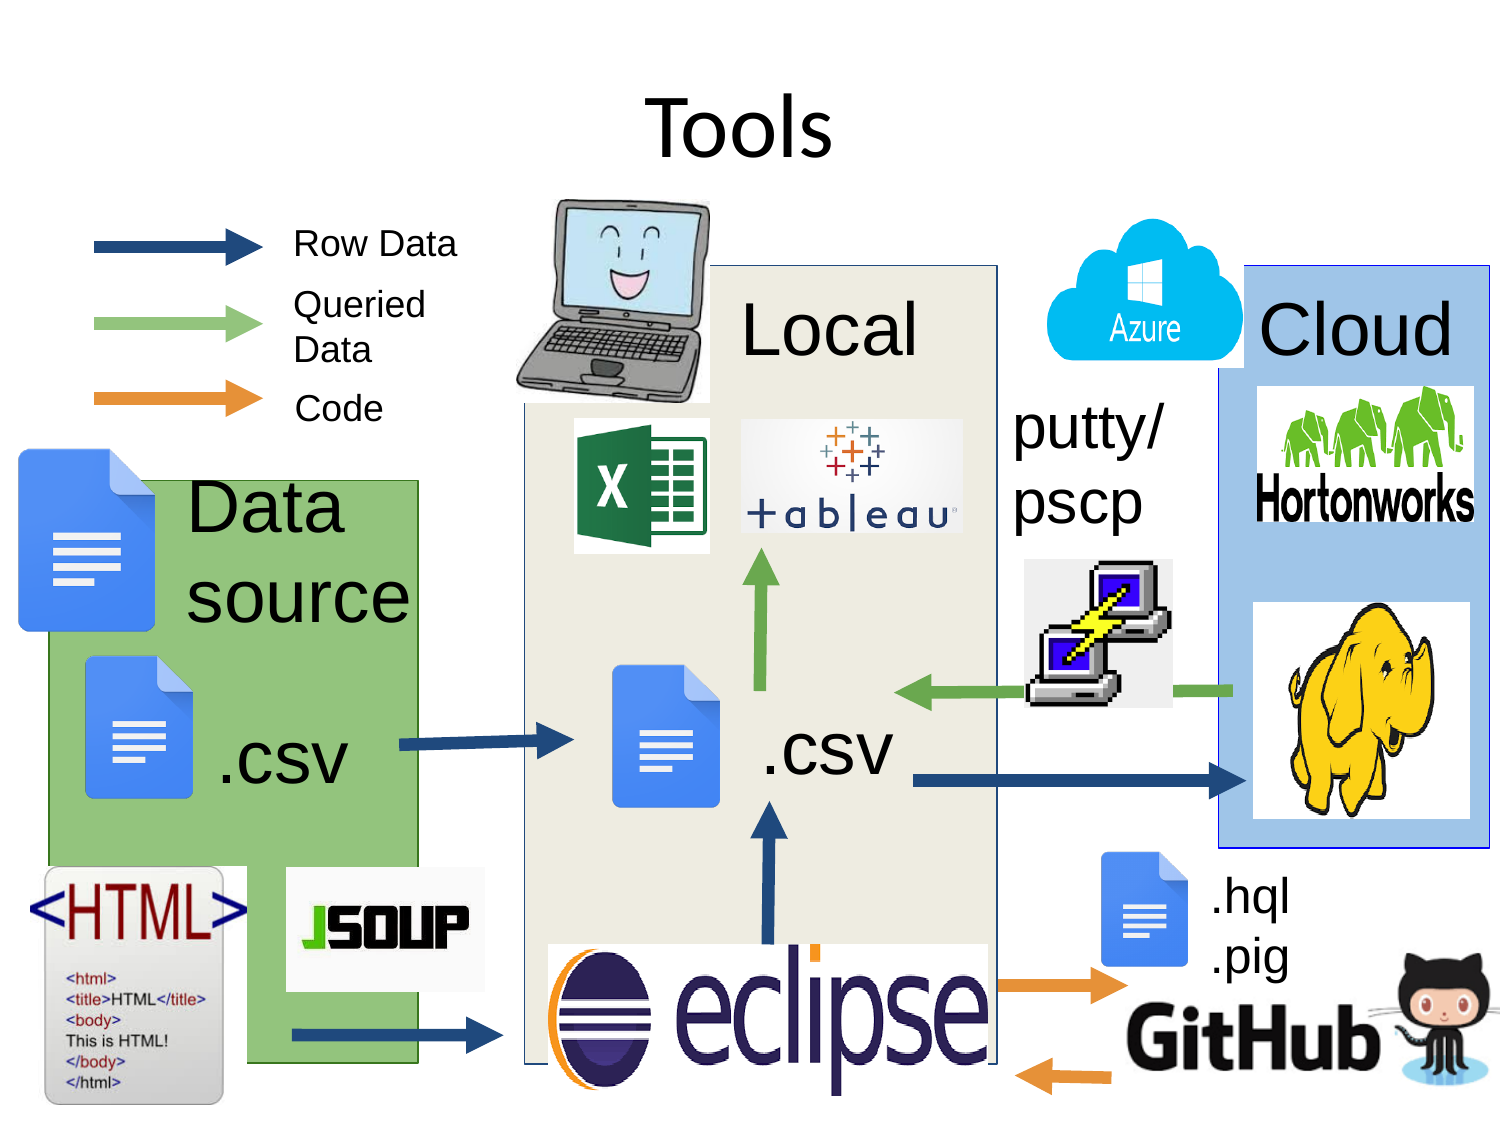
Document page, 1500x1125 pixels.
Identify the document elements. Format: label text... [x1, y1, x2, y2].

picture [1113, 327, 1125, 334]
picture [1128, 260, 1162, 305]
text_box Cloud [1243, 265, 1500, 387]
text_box Code [279, 369, 478, 444]
text_box Row Data [278, 204, 476, 265]
text_box [49, 578, 418, 1064]
title Tools [75, 27, 1425, 215]
picture [62, 650, 215, 803]
picture [0, 443, 184, 637]
picture [1024, 558, 1173, 708]
text_box [1218, 375, 1490, 849]
text_box Data source [183, 442, 459, 578]
text_box putty/pscp [997, 371, 1195, 460]
picture [1253, 601, 1470, 819]
picture [548, 944, 988, 1096]
text_box Local [725, 265, 959, 387]
picture [1257, 386, 1475, 523]
picture [1130, 322, 1140, 327]
picture [1130, 337, 1140, 341]
text_box .csv [746, 684, 944, 788]
picture [741, 419, 963, 534]
text_box [524, 265, 997, 1065]
picture [1045, 216, 1244, 368]
picture [1169, 336, 1179, 341]
picture [589, 659, 742, 812]
picture [1168, 321, 1179, 335]
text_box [398, 739, 575, 746]
picture [30, 866, 247, 1106]
picture [574, 418, 710, 554]
picture [1143, 322, 1154, 341]
text_box .hql .pig [1207, 848, 1360, 897]
picture [515, 199, 710, 403]
text_box .csv [219, 693, 400, 797]
picture [286, 867, 485, 992]
text_box Queried Data [278, 265, 476, 340]
picture [1083, 847, 1500, 1125]
